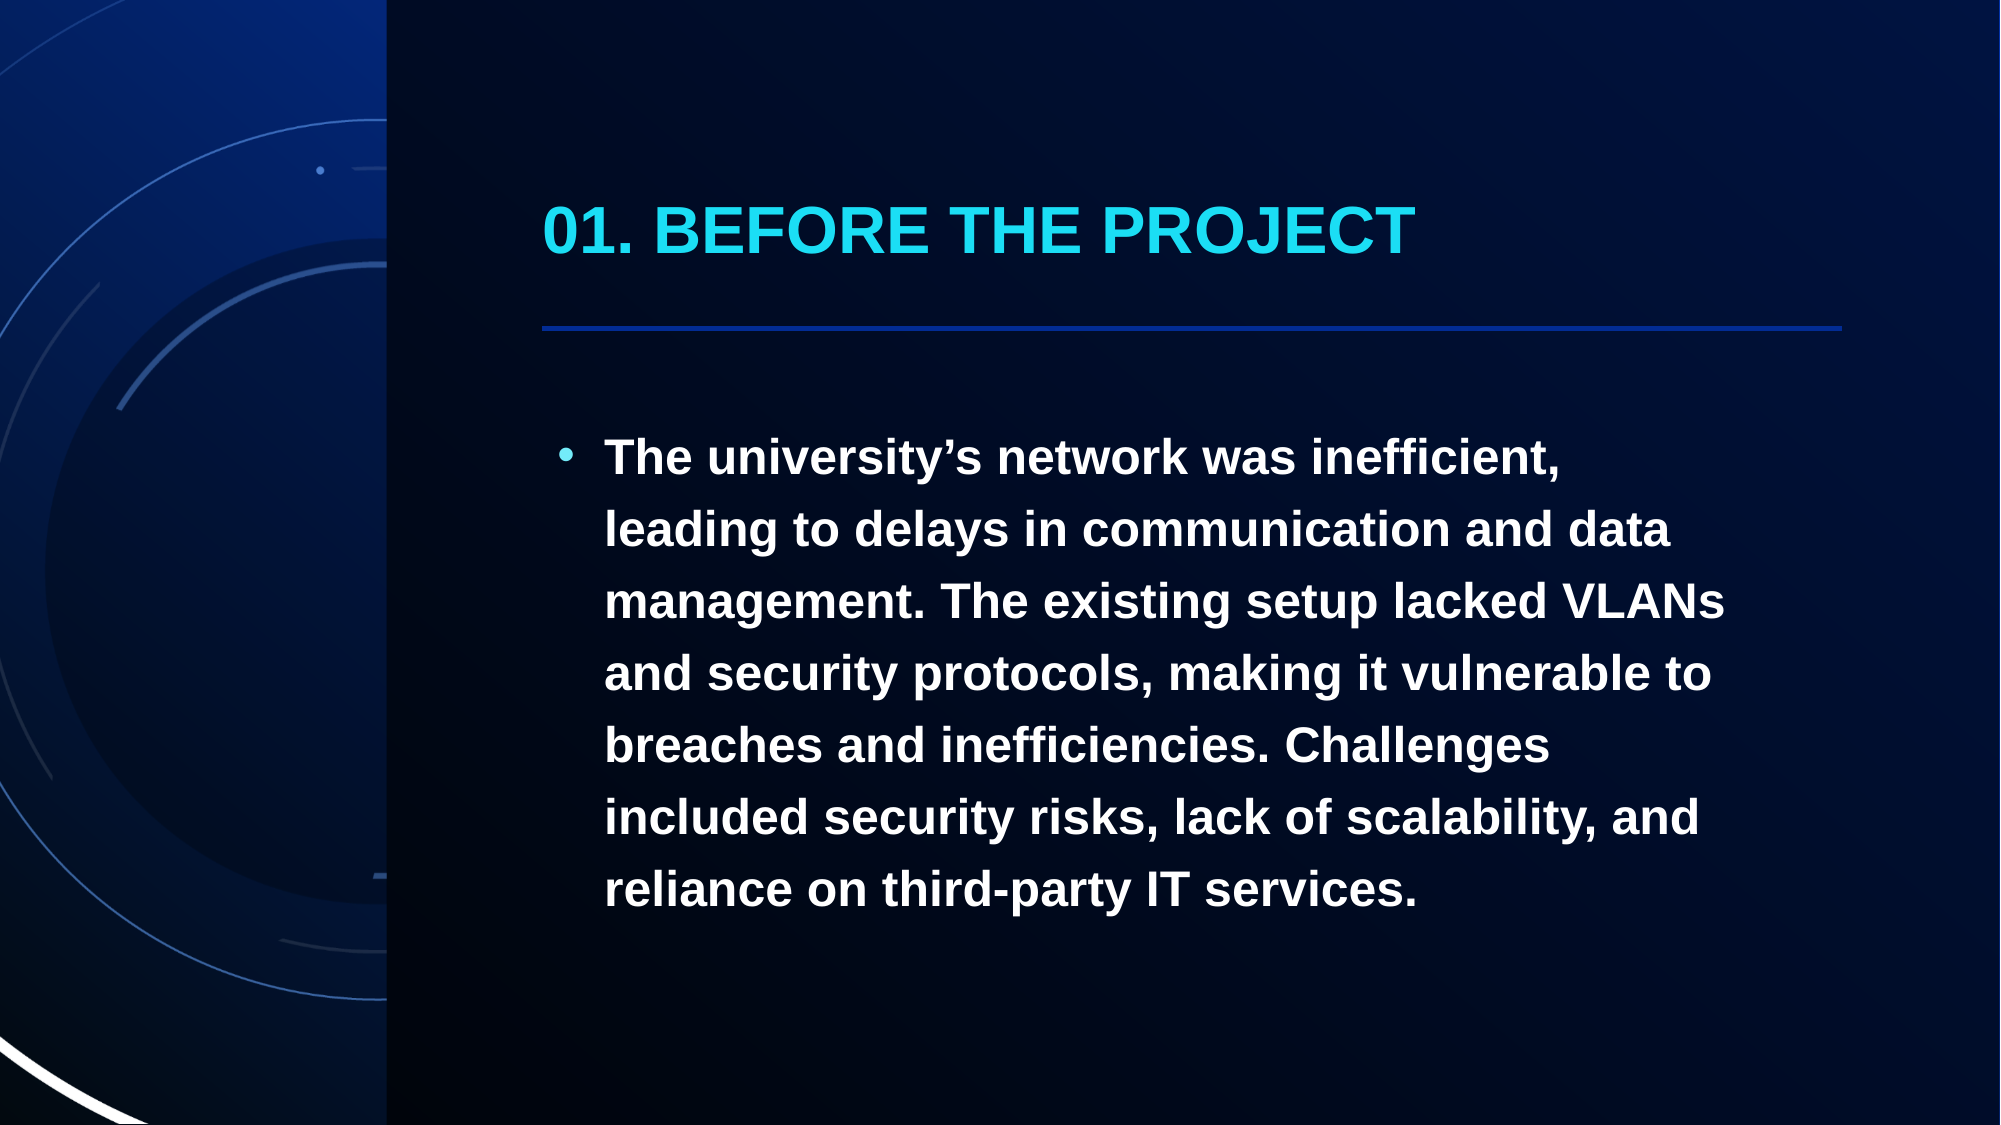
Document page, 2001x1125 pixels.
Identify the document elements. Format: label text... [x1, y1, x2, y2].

list The university’s network was inefficient, leading to delays in communication and data management. The existing setup lacked VLANs and security protocols, making it vulnerable to breaches and inefficiencies. Challenges included security risks, lack of scalability, and reliance on third-party IT services. [542, 405, 1760, 1009]
picture [0, 0, 387, 1124]
title 01. BEFORE THE PROJECT [542, 83, 1760, 355]
